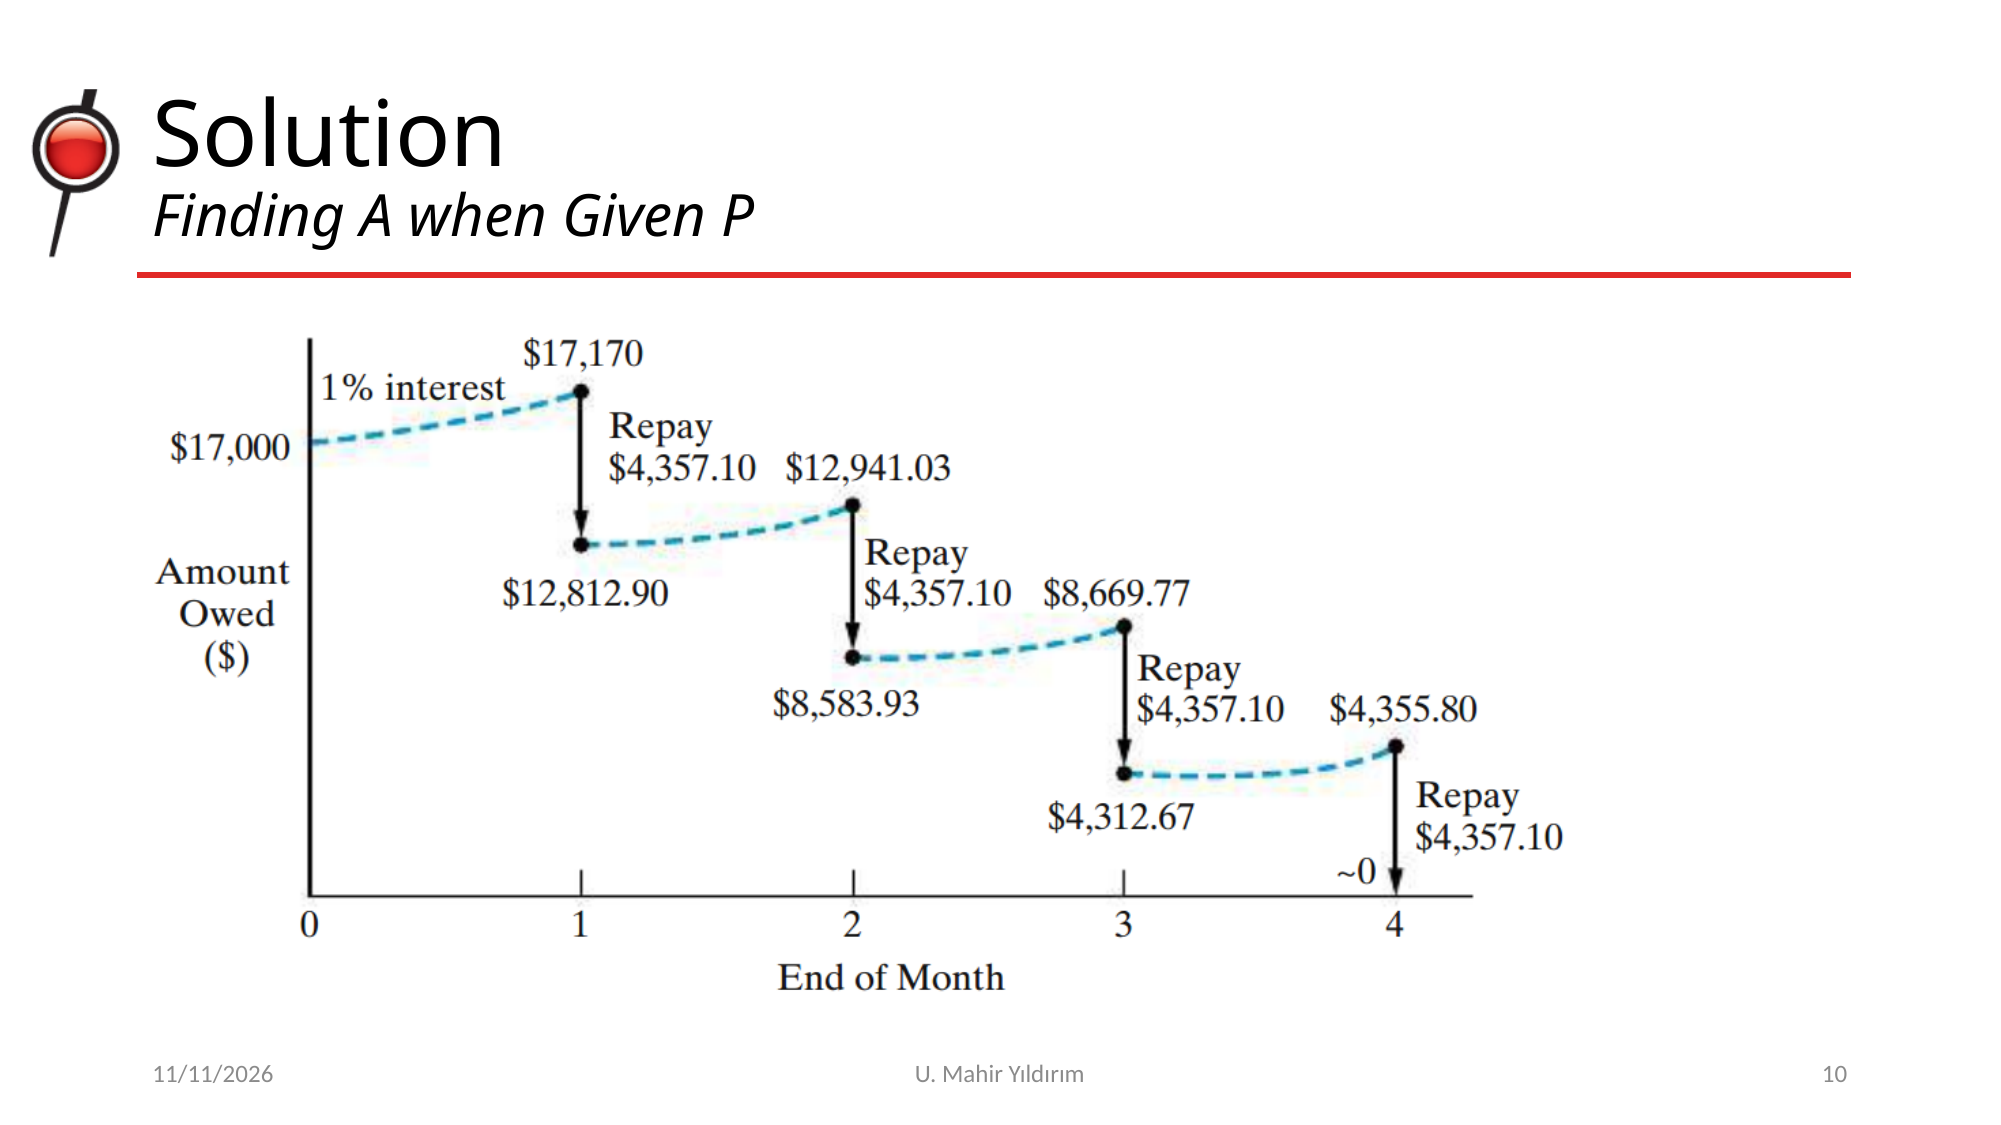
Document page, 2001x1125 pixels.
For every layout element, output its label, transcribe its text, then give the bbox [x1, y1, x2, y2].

title Solution Finding A when Given P [137, 59, 1863, 278]
picture [137, 306, 1580, 1020]
footer U. Mahir Yıldırım [662, 1042, 1338, 1103]
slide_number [137, 1042, 588, 1103]
slide_number 10 [1412, 1042, 1863, 1103]
picture [9, 69, 137, 268]
